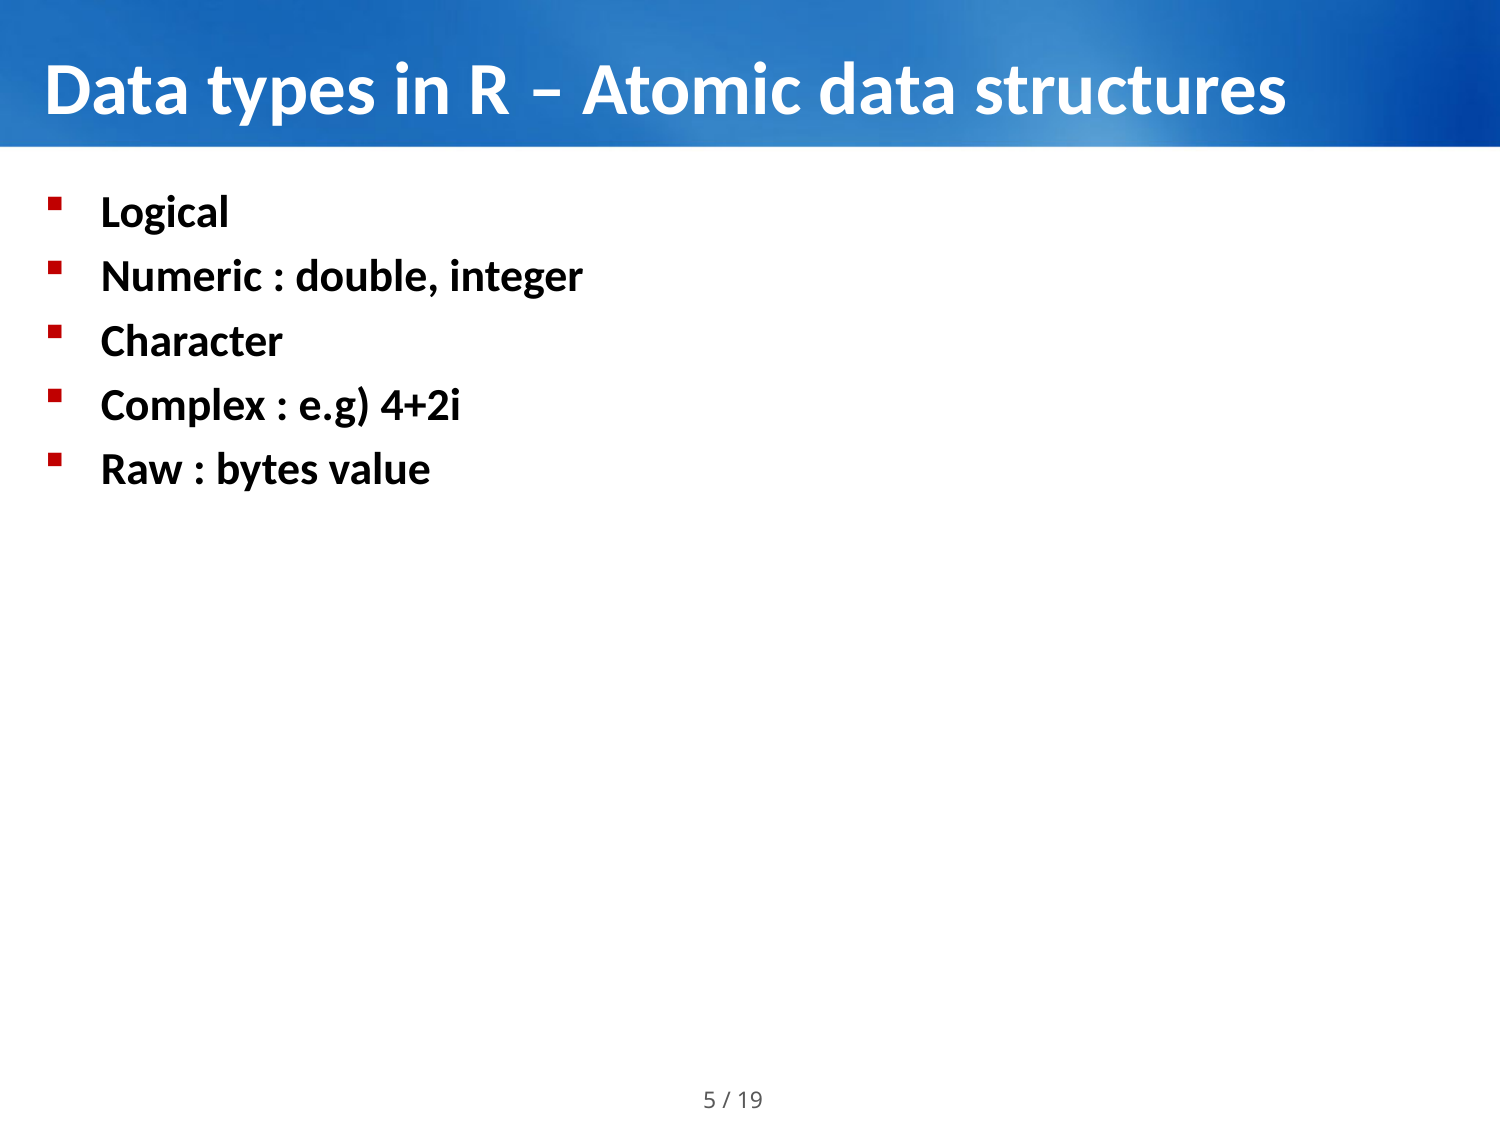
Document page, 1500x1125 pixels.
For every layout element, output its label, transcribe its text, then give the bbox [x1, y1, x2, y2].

list Logical Numeric : double, integer Character Complex : e.g) 4+2i Raw : bytes value [29, 174, 1471, 1071]
title Data types in R – Atomic data structures [29, 19, 1471, 149]
picture [0, 0, 1500, 1125]
